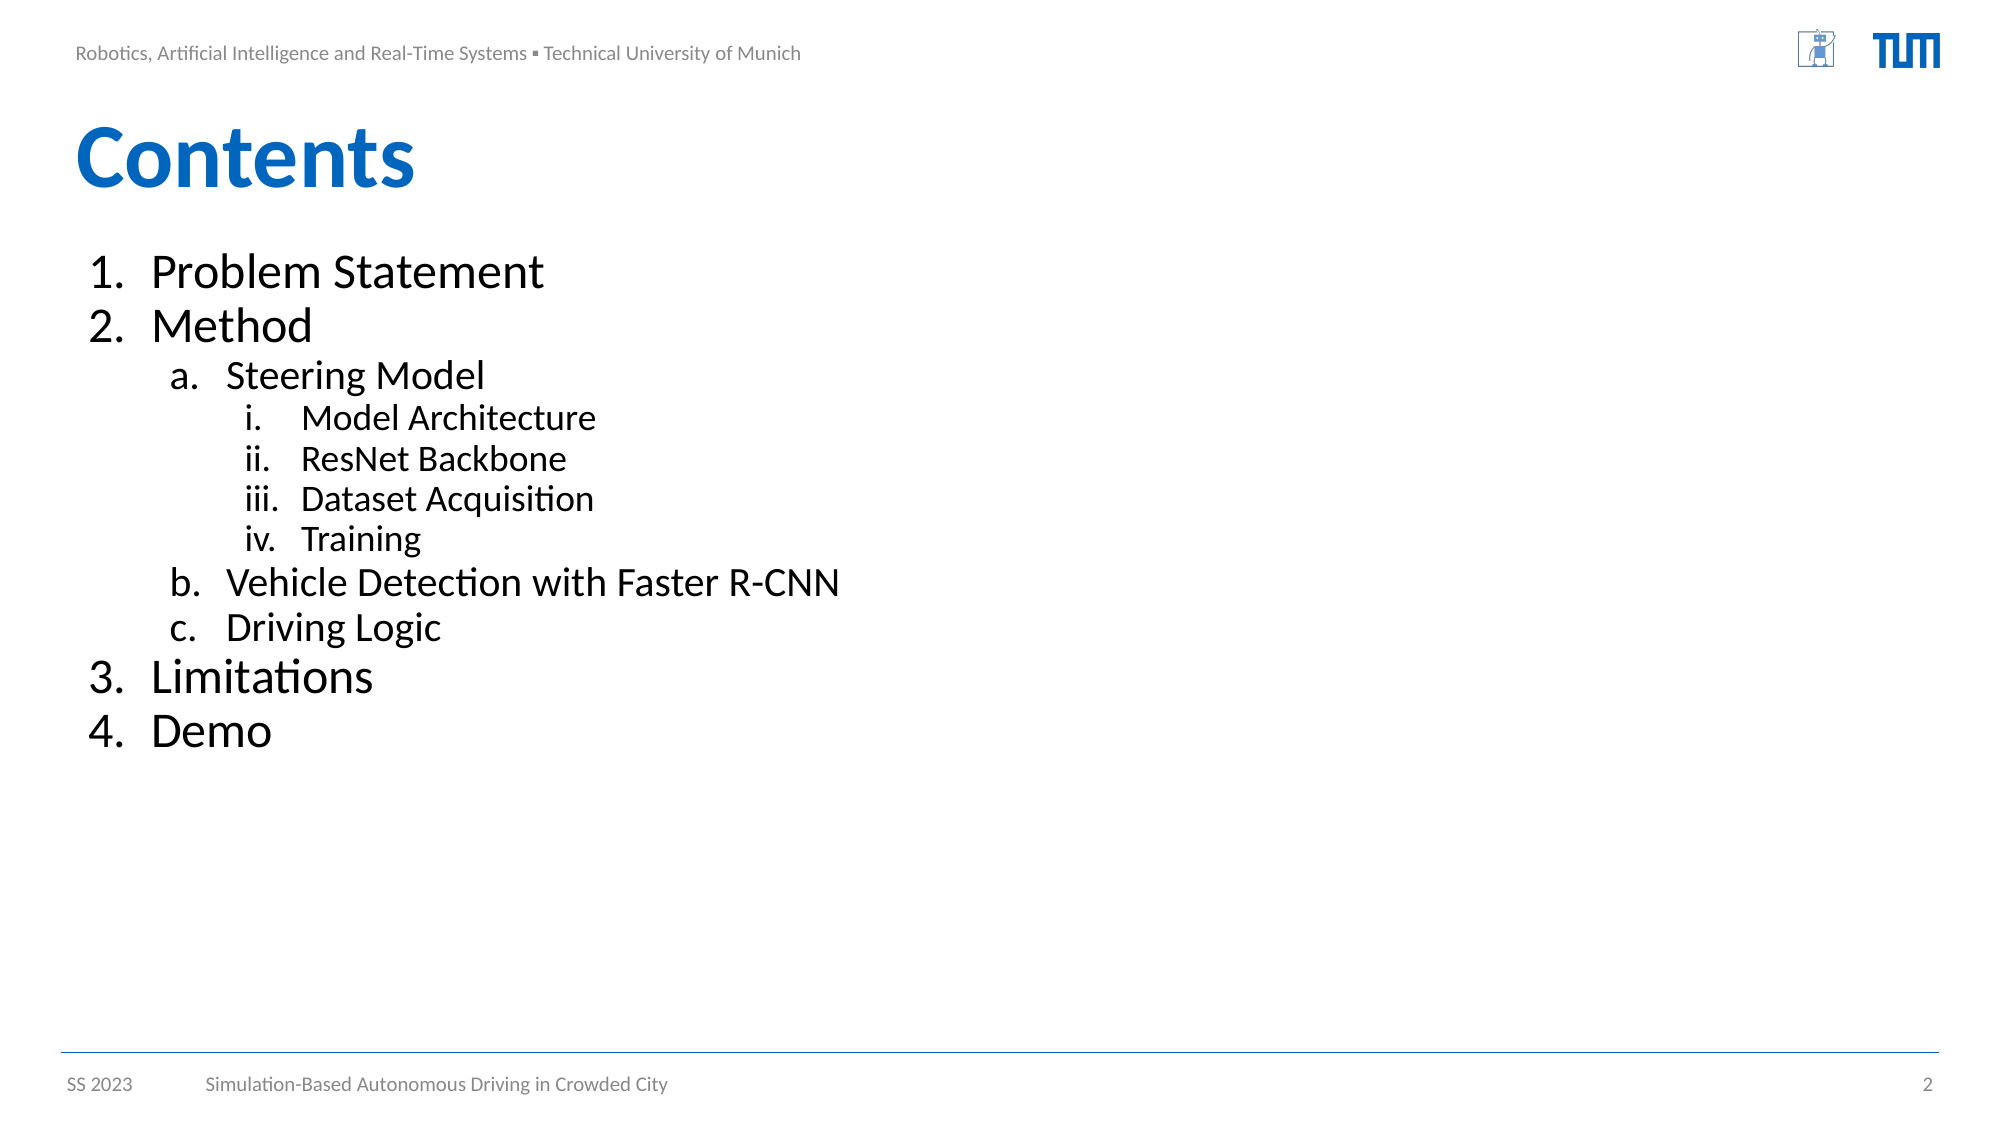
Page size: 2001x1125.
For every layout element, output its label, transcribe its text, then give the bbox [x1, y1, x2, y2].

picture [1873, 33, 1940, 68]
slide_number ‹#› [1850, 1065, 1940, 1101]
list Problem Statement Method Steering Model Model Architecture ResNet Backbone Dataset Acquisition Training Vehicle Detection with Faster R-CNN Driving Logic Limitations Demo [60, 237, 1940, 1035]
slide_number SS 2023 [61, 1065, 173, 1101]
picture [1798, 29, 1836, 71]
title Contents [60, 102, 1940, 214]
footer Simulation-Based Autonomous Driving in Crowded City [190, 1065, 1482, 1101]
